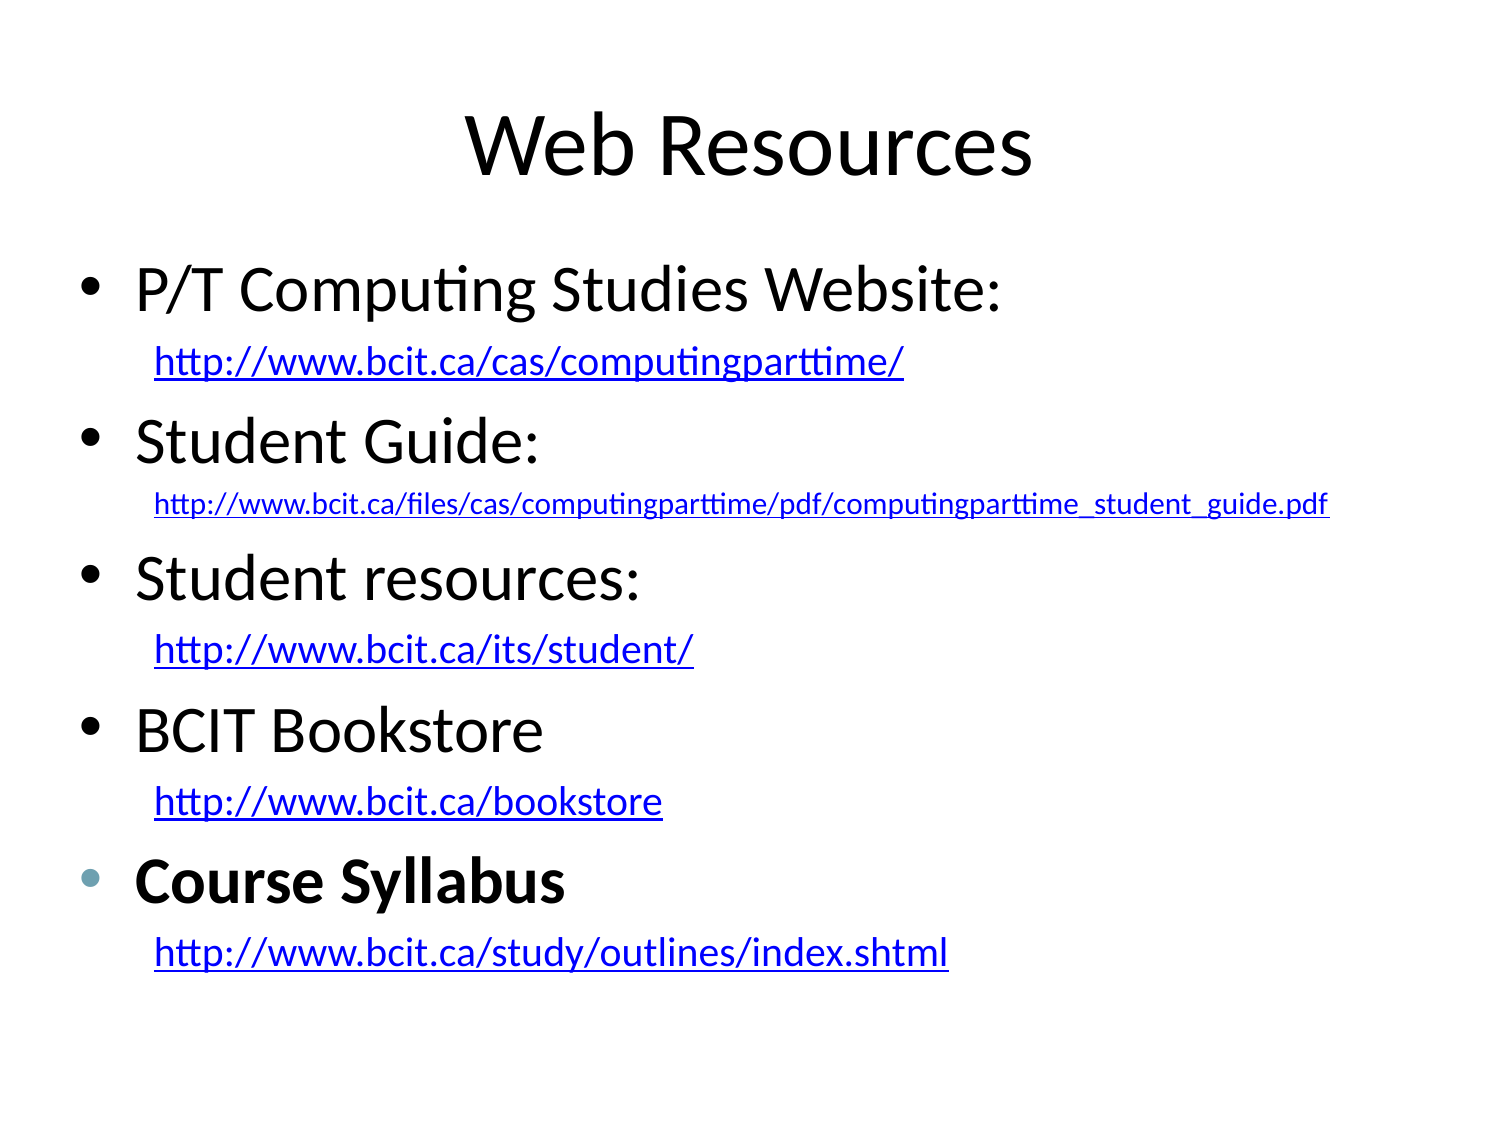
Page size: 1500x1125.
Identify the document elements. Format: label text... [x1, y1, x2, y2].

title Web Resources [75, 45, 1425, 233]
list P/T Computing Studies Website: http://www.bcit.ca/cas/computingparttime/ Student Guide: http://www.bcit.ca/files/cas/computingparttime/pdf/computingparttime_student_guide.pdf Student resources: http://www.bcit.ca/its/student/ BCIT Bookstore http://www.bcit.ca/bookstore Course Syllabus http://www.bcit.ca/study/outlines/index.shtml [63, 237, 1436, 1019]
